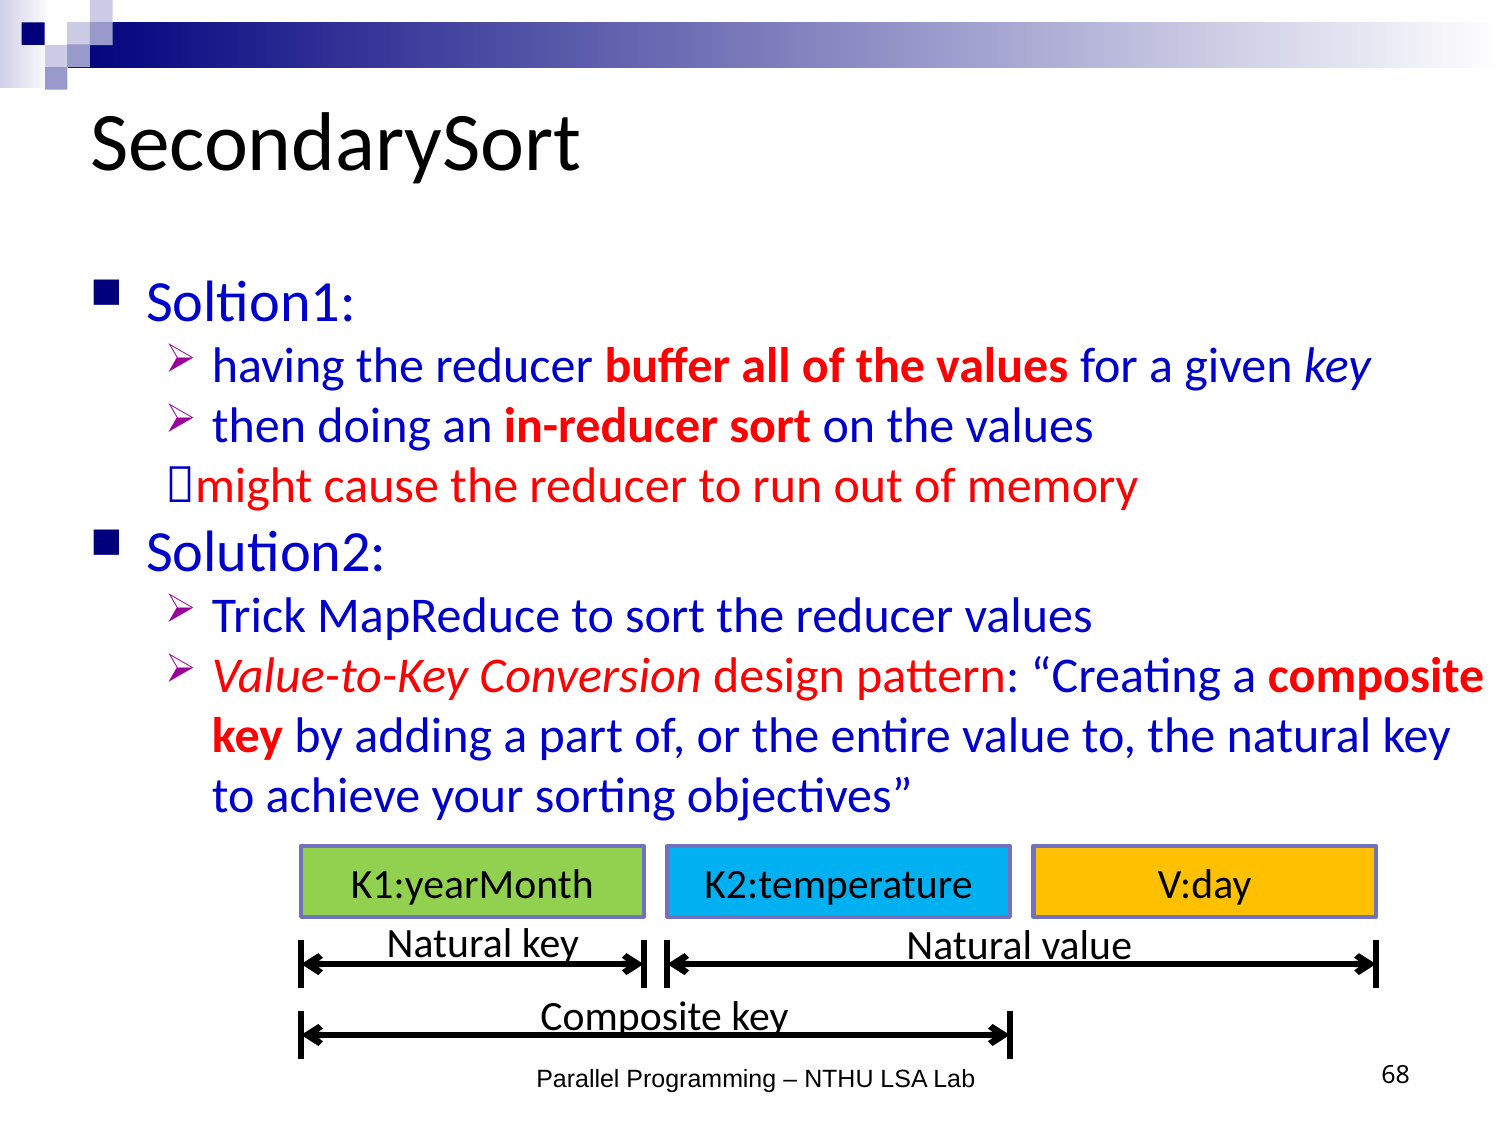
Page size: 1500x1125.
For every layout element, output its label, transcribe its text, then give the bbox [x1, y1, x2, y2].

text_box Composite key [525, 981, 839, 1034]
list Soltion1: having the reducer buffer all of the values for a given key then doing an in-reducer sort on the values might cause the reducer to run out of memory Solution2: Trick MapReduce to sort the reducer values Value-to-Key Conversion design pattern: “Creating a composite key by adding a part of, or the entire value to, the natural key to achieve your sorting objectives” [75, 255, 1500, 998]
footer Parallel Programming – NTHU LSA Lab [462, 1025, 1050, 1100]
text_box V:day [1031, 844, 1378, 919]
text_box Natural value [891, 910, 1152, 963]
slide_number 68 [1074, 1025, 1425, 1100]
text_box Natural key [371, 908, 632, 963]
text_box K2:temperature [665, 844, 1012, 919]
title SecondarySort [75, 75, 1425, 200]
text_box K1:yearMonth [299, 844, 646, 919]
